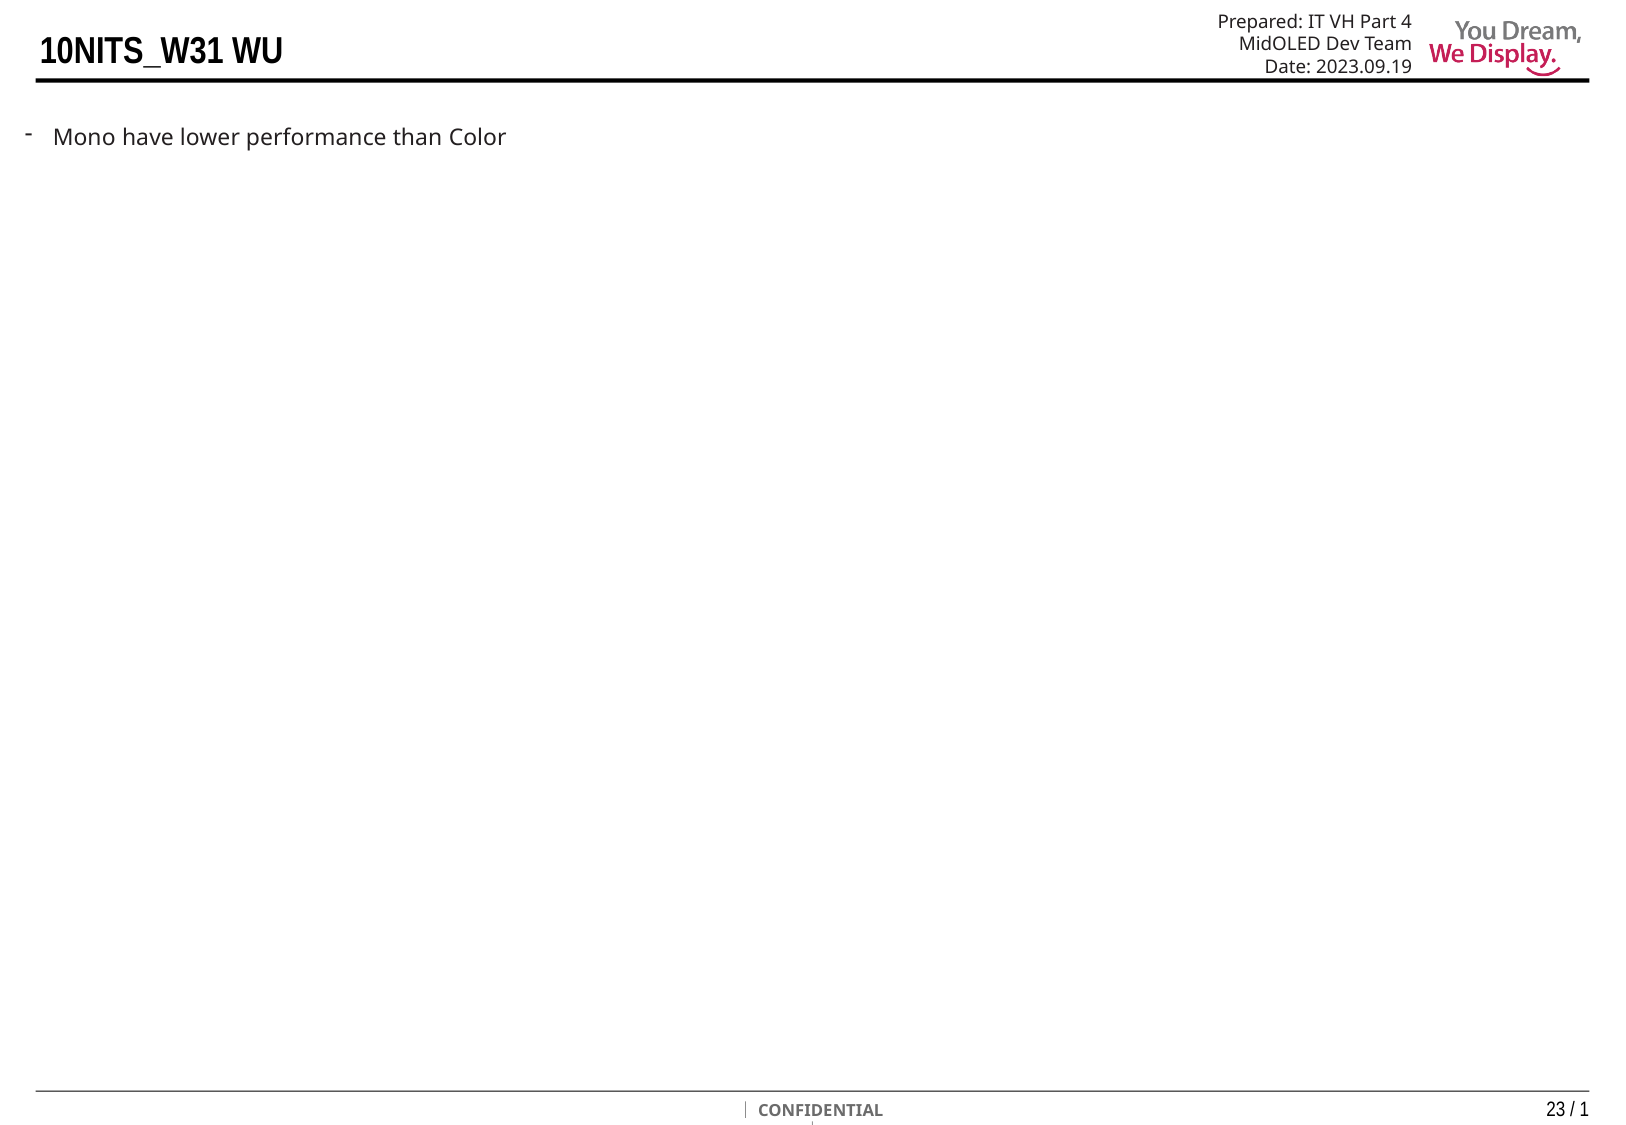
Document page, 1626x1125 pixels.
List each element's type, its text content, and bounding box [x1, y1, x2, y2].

picture [1428, 17, 1581, 23]
list 10NITS_W31 WU [31, 23, 1096, 81]
text_box Mono have lower performance than Color [10, 114, 1026, 158]
text_box Prepared: IT VH Part 4 MidOLED Dev Team Date: 2023.09.19 [1096, 0, 1427, 94]
list 10NITS_W31 WU [1427, 23, 1590, 81]
